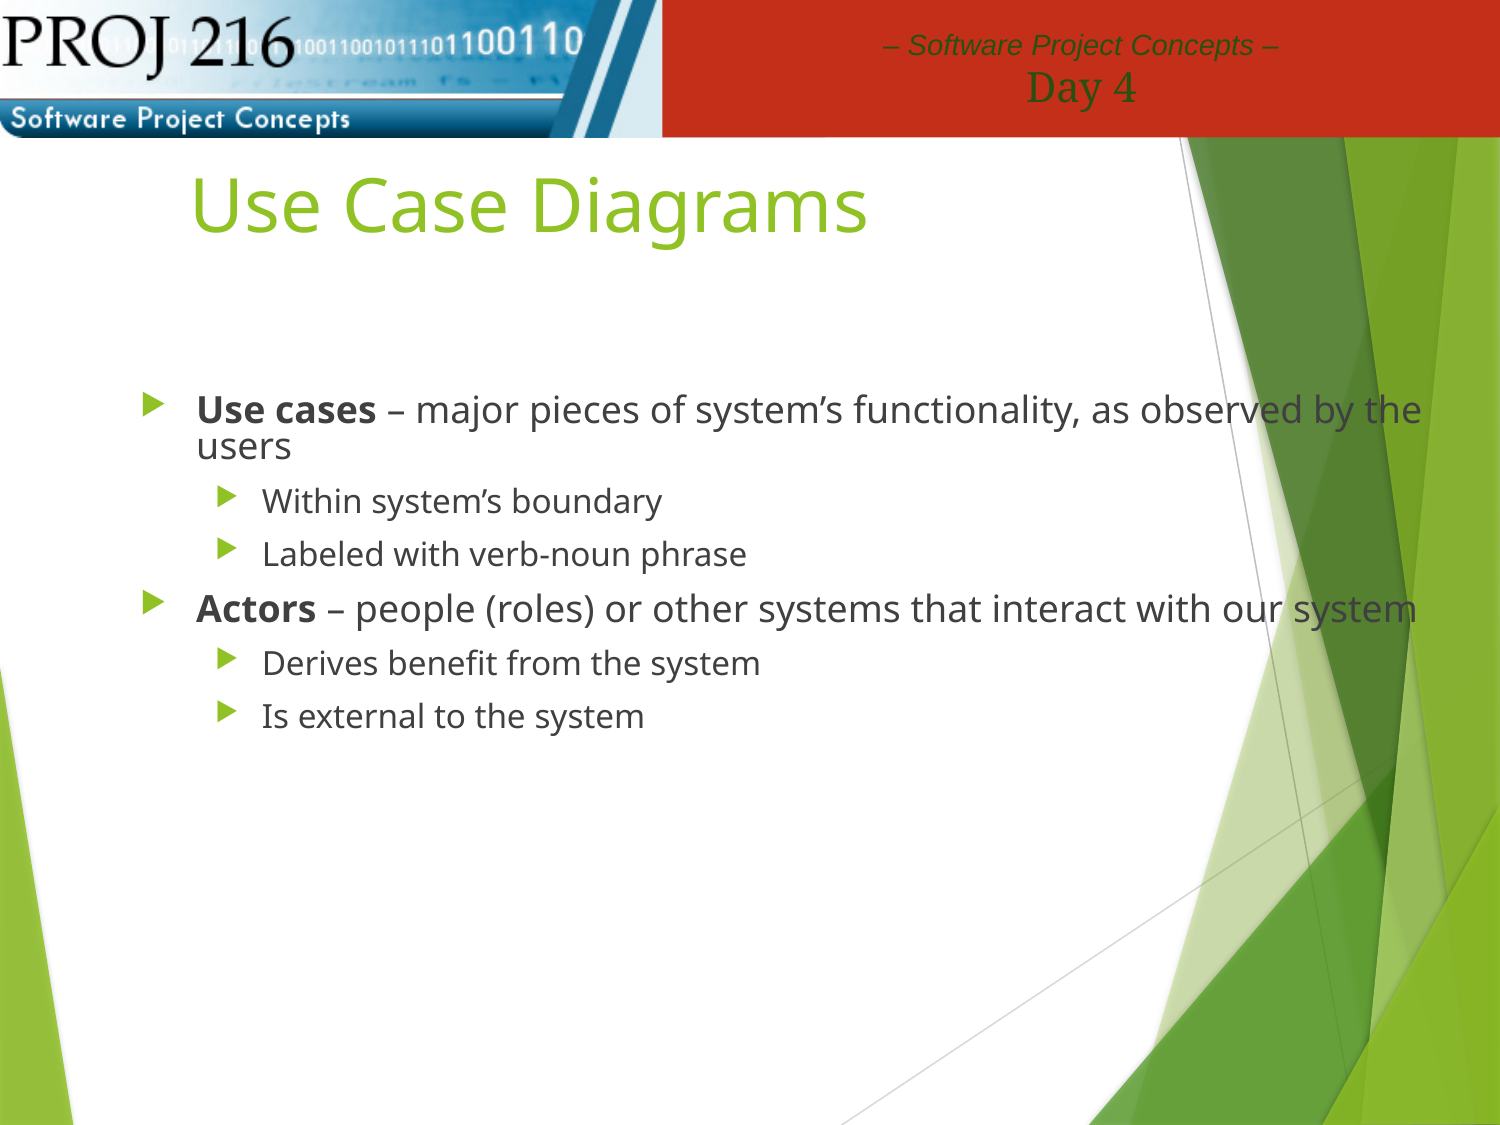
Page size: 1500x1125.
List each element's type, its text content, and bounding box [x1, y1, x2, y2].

picture [0, 0, 662, 138]
title Use Case Diagrams [174, 149, 1338, 338]
list Use cases – major pieces of system’s functionality, as observed by the users Within system’s boundary Labeled with verb-noun phrase Actors – people (roles) or other systems that interact with our system Derives benefit from the system Is external to the system [125, 387, 1450, 1013]
